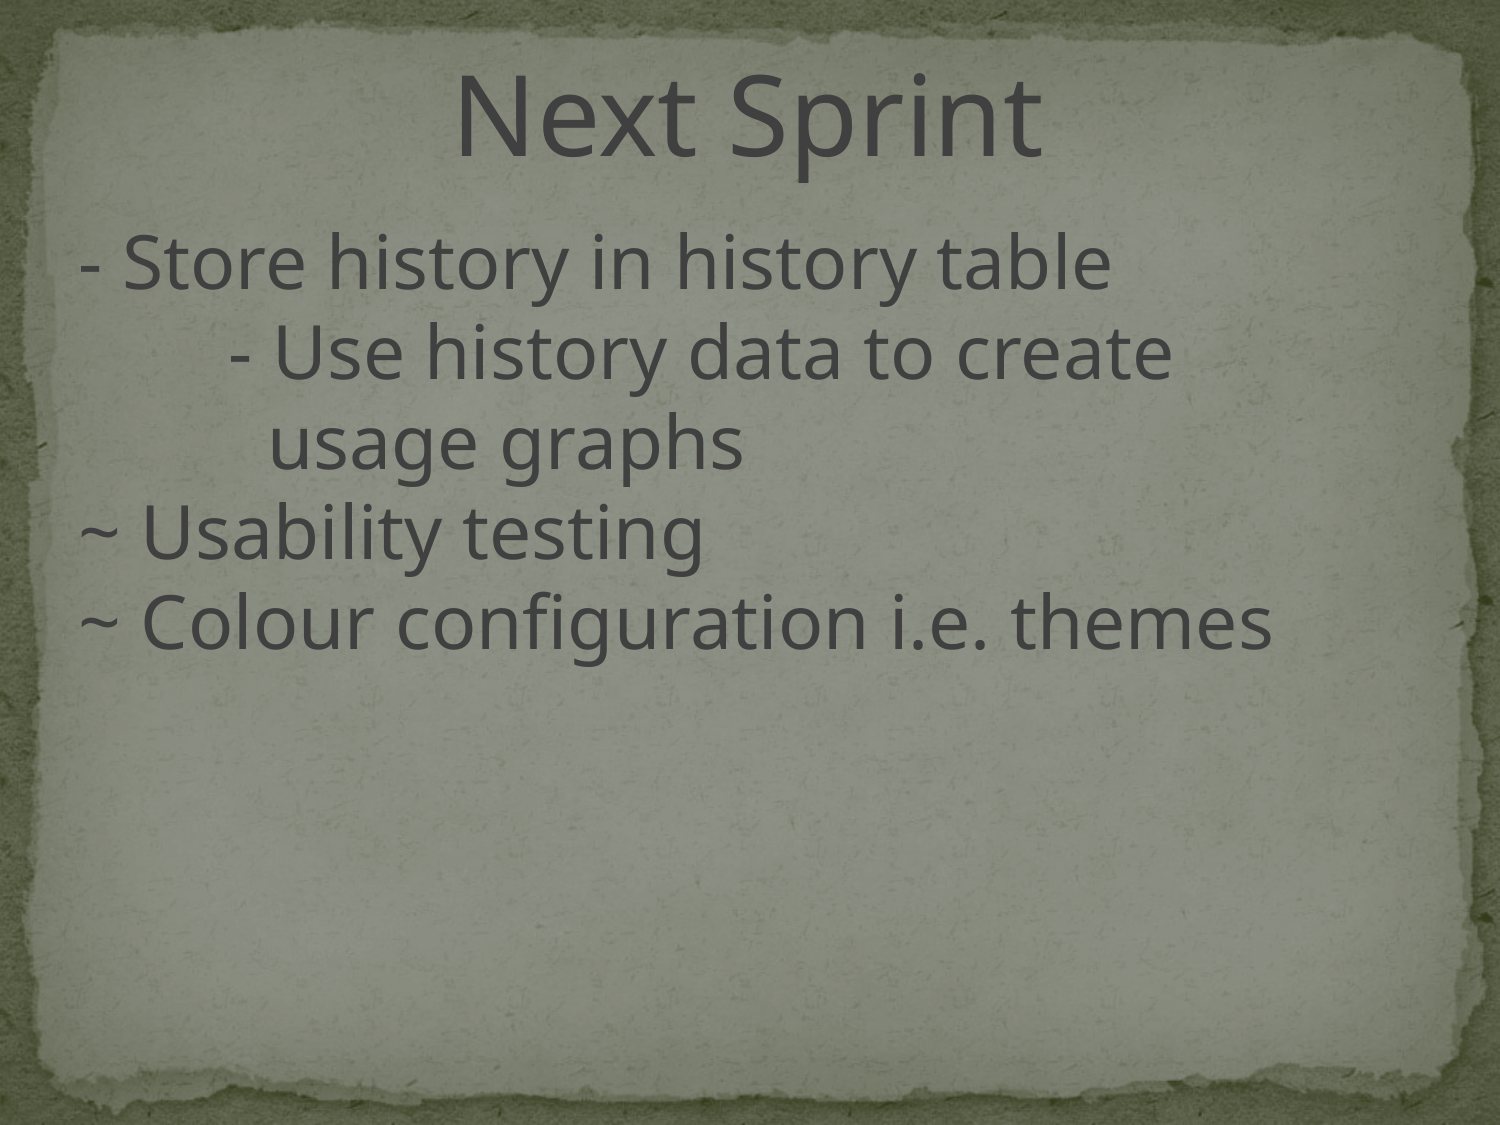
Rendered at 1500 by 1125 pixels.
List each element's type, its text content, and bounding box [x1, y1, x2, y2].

text_box - Store history in history table - Use history data to create usage graphs ~ Usability testing ~ Colour configuration i.e. themes [64, 208, 1459, 672]
text_box Next Sprint [156, 37, 1340, 186]
